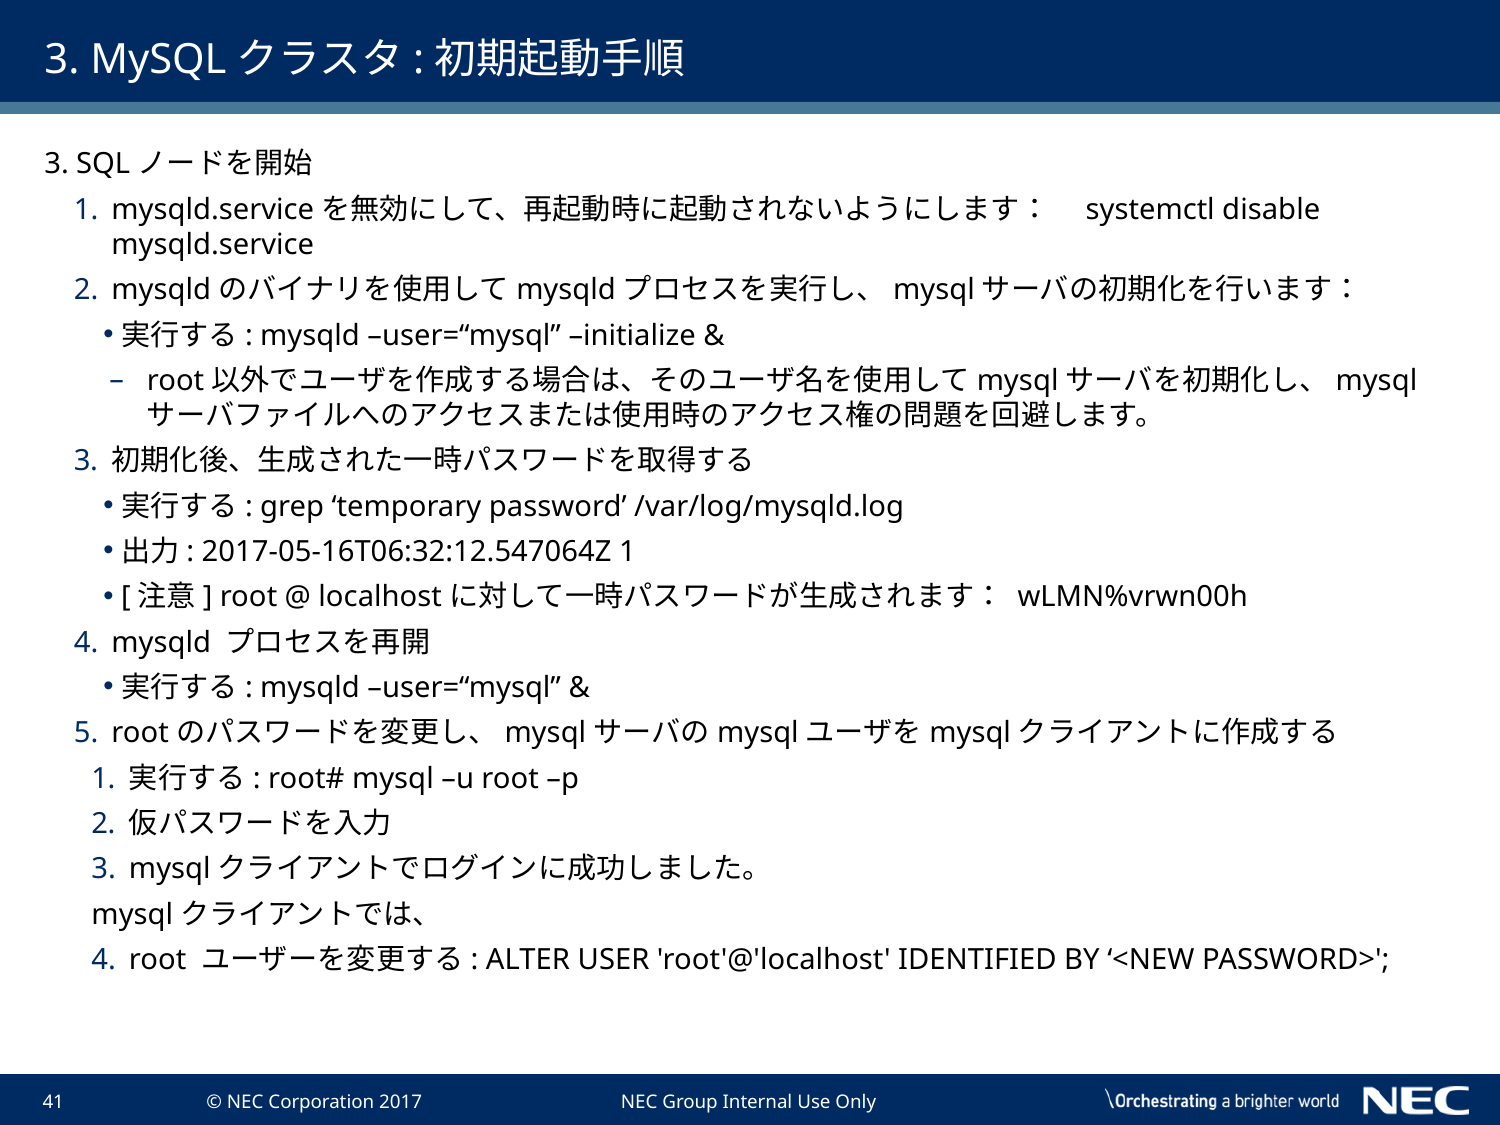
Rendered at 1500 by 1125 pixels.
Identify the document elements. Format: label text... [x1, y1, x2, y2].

picture [0, 0, 1500, 114]
picture [0, 1074, 1500, 1125]
list 3. SQLノードを開始 mysqld.serviceを無効にして、再起動時に起動されないようにします： systemctl disable mysqld.service mysqldのバイナリを使用してmysqldプロセスを実行し、mysqlサーバの初期化を行います： 実行する: mysqld –user=“mysql” –initialize & root以外でユーザを作成する場合は、そのユーザ名を使用してmysqlサーバを初期化し、mysqlサーバファイルへのアクセスまたは使用時のアクセス権の問題を回避します。 初期化後、生成された一時パスワードを取得する 実行する: grep ‘temporary password’ /var/log/mysqld.log 出力: 2017-05-16T06:32:12.547064Z 1 [注意] root @ localhostに対して一時パスワードが生成されます： wLMN%vrwn00h mysqld プロセスを再開 実行する: mysqld –user=“mysql” & rootのパスワードを変更し、mysqlサーバのmysqlユーザをmysqlクライアントに作成する 実行する: root# mysql –u root –p 仮パスワードを入力 mysqlクライアントでログインに成功しました。 mysqlクライアントでは、 root ユーザーを変更する: ALTER USER 'root'@'localhost' IDENTIFIED BY ‘<NEW PASSWORD>'; [29, 137, 1471, 1059]
title 3. MySQLクラスタ:初期起動手順 [29, 18, 1471, 96]
